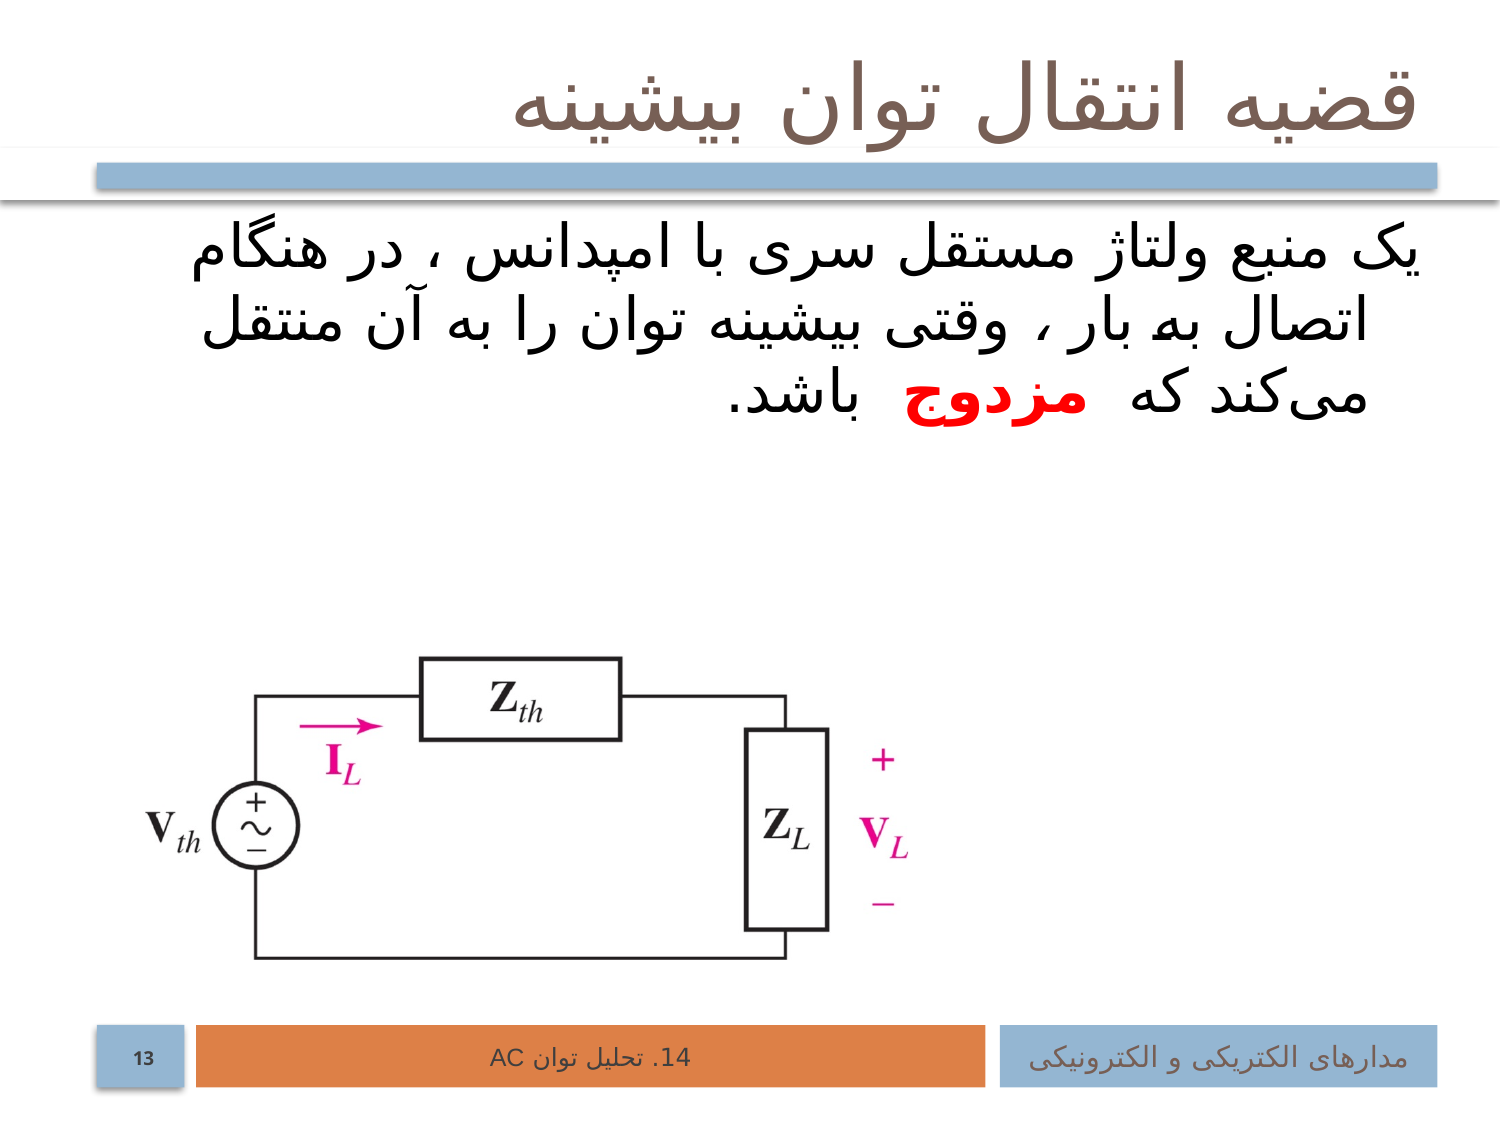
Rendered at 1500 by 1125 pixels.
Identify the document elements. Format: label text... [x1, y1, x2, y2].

title قضیه انتقال توان بیشینه [100, 37, 1438, 150]
footer 14. تحلیل توان AC [196, 1025, 986, 1088]
slide_number مدارهای الکتریکی و الکترونیکی [999, 1025, 1438, 1088]
slide_number 13 [99, 1038, 188, 1079]
picture [143, 652, 909, 960]
